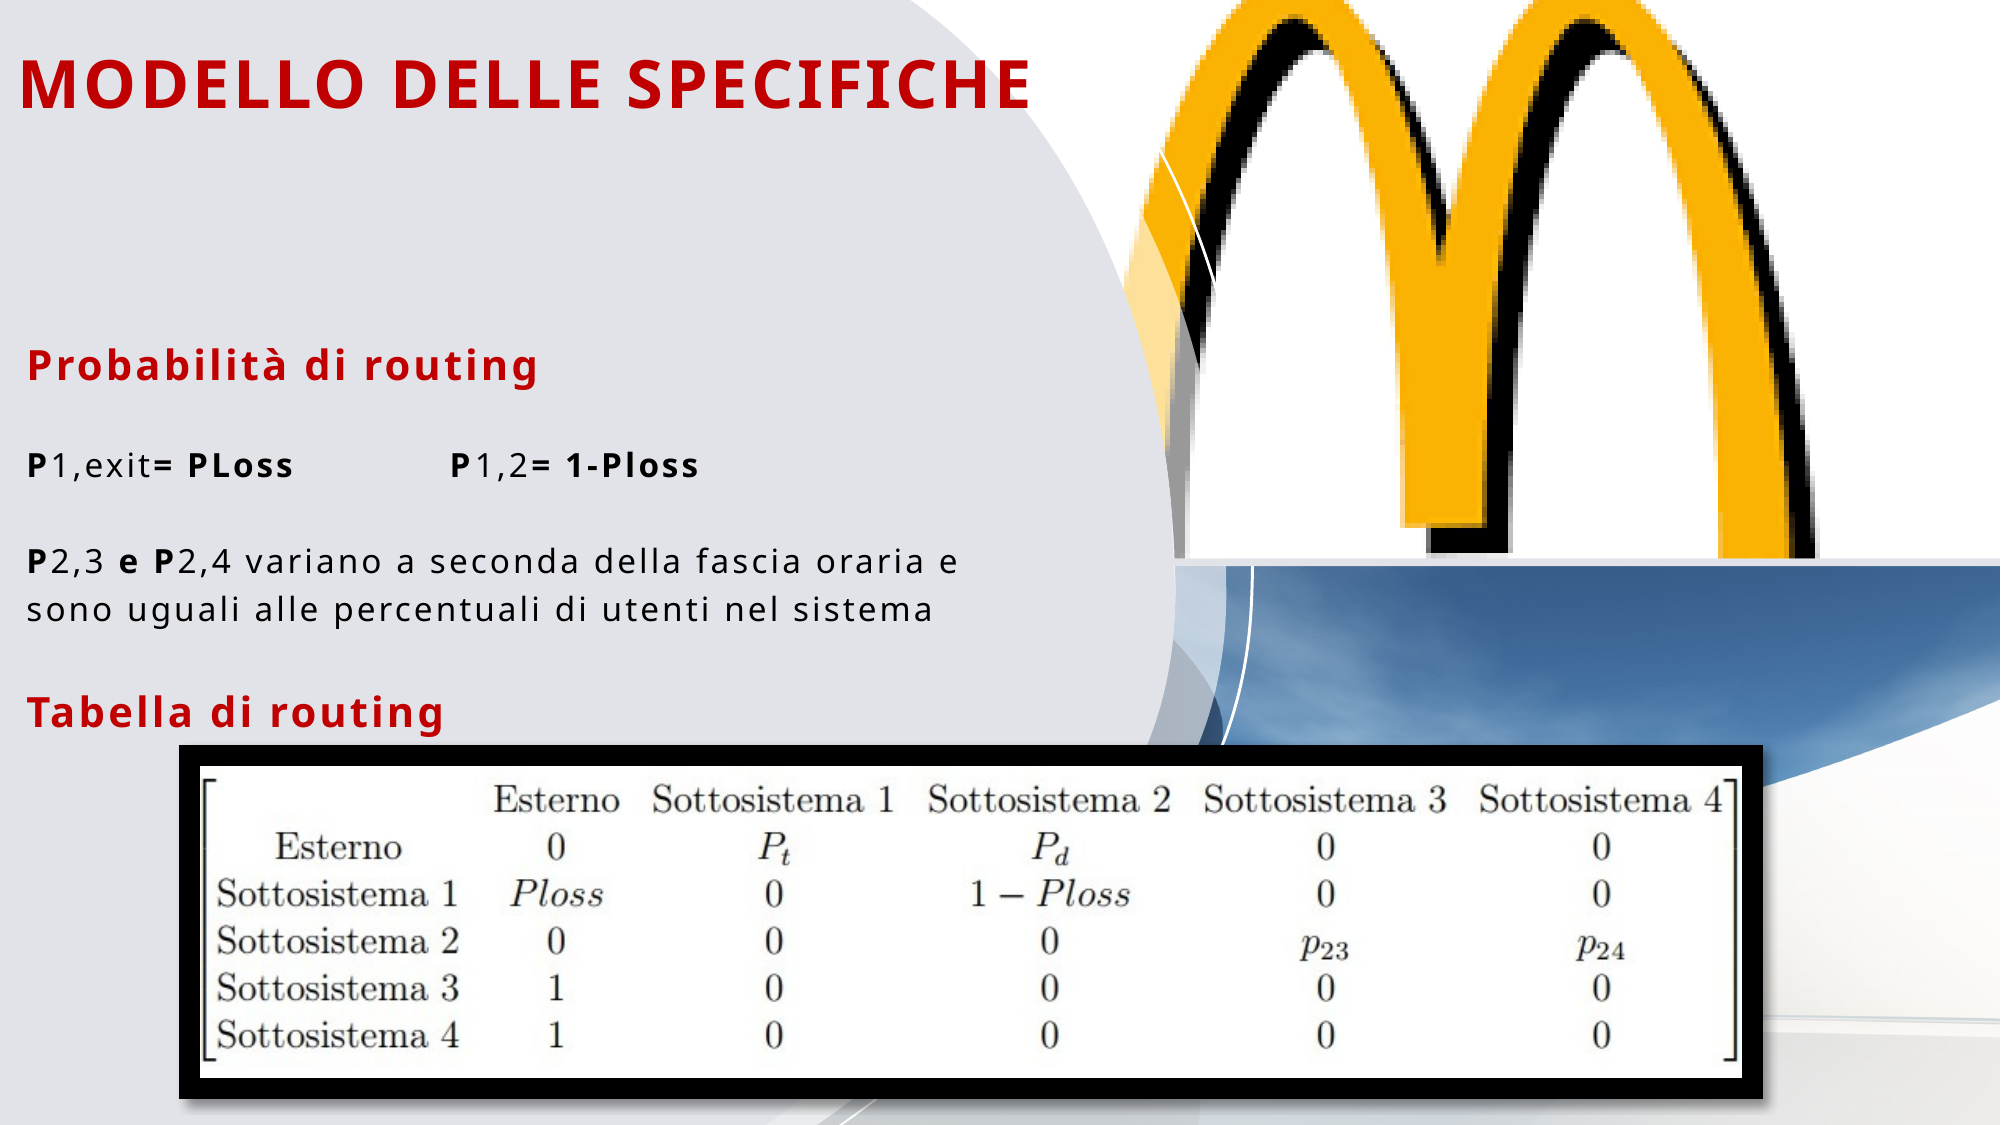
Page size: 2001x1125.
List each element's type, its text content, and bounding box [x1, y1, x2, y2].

text_box [0, 137, 908, 1125]
picture [199, 562, 2000, 1125]
picture [908, 0, 2000, 559]
text_box Probabilità di routing P1,exit= PLoss P1,2= 1-Ploss P2,3 e P2,4 variano a seconda della fascia oraria e sono uguali alle percentuali di utenti nel sistema Tabella di routing [8, 310, 1063, 778]
text_box MODELLO DELLE SPECIFICHE [0, 0, 908, 137]
